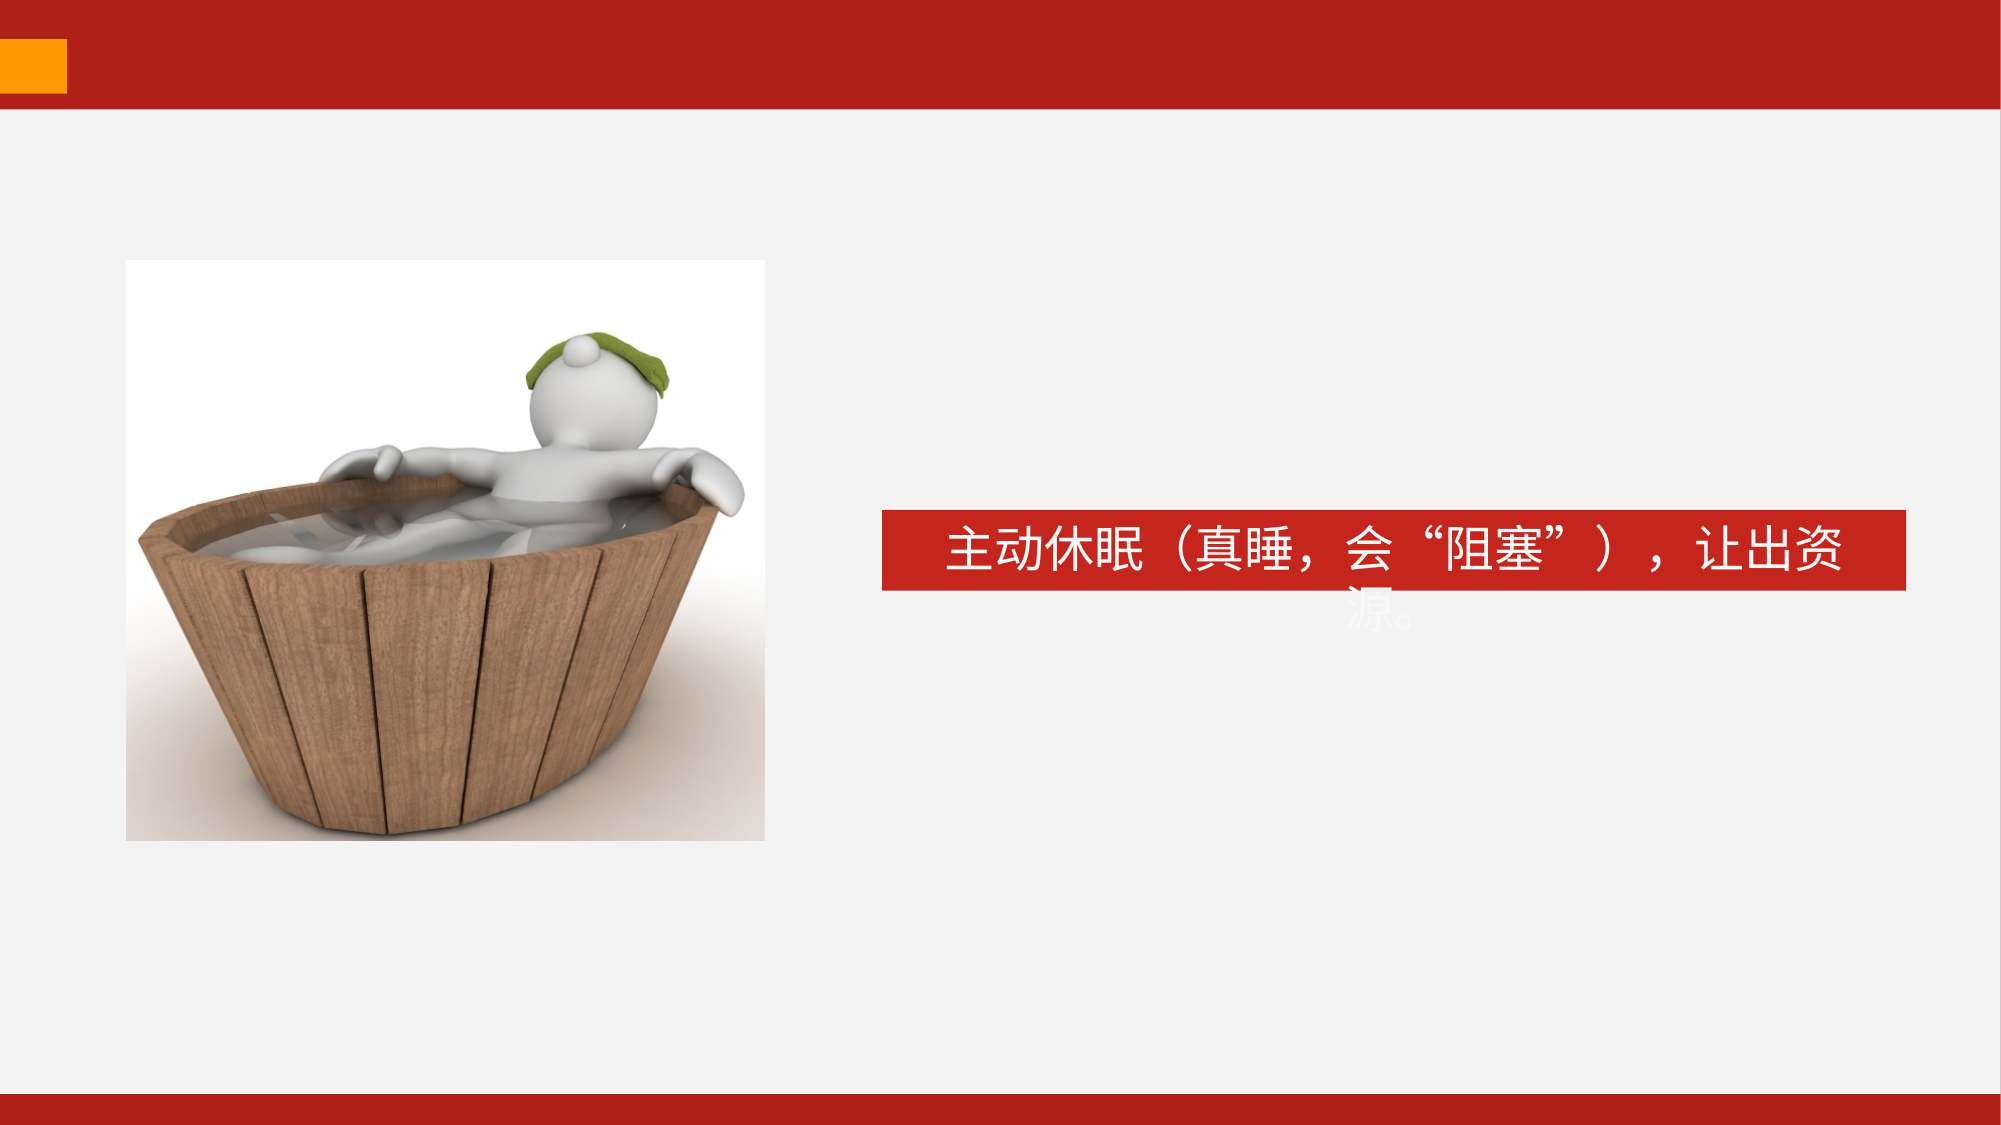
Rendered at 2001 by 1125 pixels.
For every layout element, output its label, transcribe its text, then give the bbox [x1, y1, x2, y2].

text_box 主动休眠（真睡，会“阻塞”），让出资源。 [882, 509, 1907, 591]
text_box [0, 39, 68, 94]
picture [125, 259, 765, 841]
text_box [0, 109, 2001, 1094]
